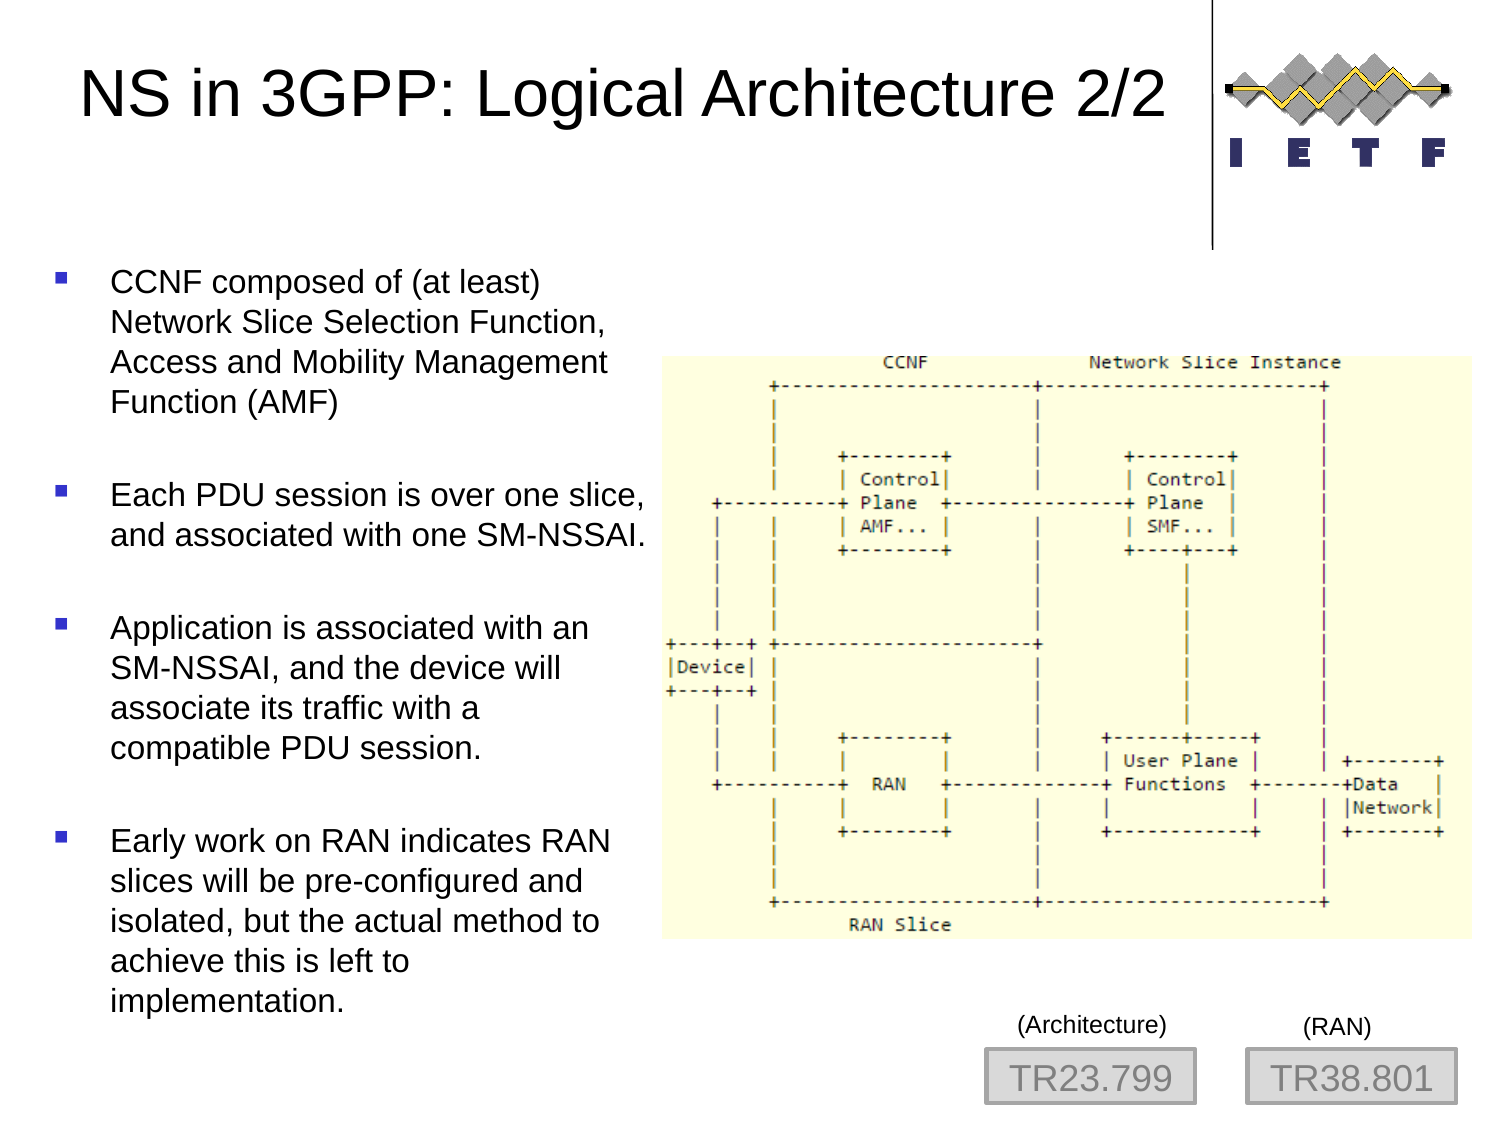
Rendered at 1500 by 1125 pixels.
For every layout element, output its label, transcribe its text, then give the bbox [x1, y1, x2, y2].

picture [1212, 37, 1463, 181]
text_box TR23.799 [984, 1047, 1197, 1105]
picture [662, 355, 1473, 940]
text_box (RAN) [1288, 1003, 1388, 1049]
text_box CCNF composed of (at least) Network Slice Selection Function, Access and Mobility Management Function (AMF) Each PDU session is over one slice, and associated with one SM-NSSAI. Application is associated with an SM-NSSAI, and the device will associate its traffic with a compatible PDU session. Early work on RAN indicates RAN slices will be pre-configured and isolated, but the actual method to achieve this is left to implementation. [39, 253, 663, 1027]
text_box (Architecture) [1002, 1001, 1183, 1047]
text_box NS in 3GPP: Logical Architecture 2/2 [64, 42, 1235, 137]
text_box TR38.801 [1245, 1047, 1458, 1105]
